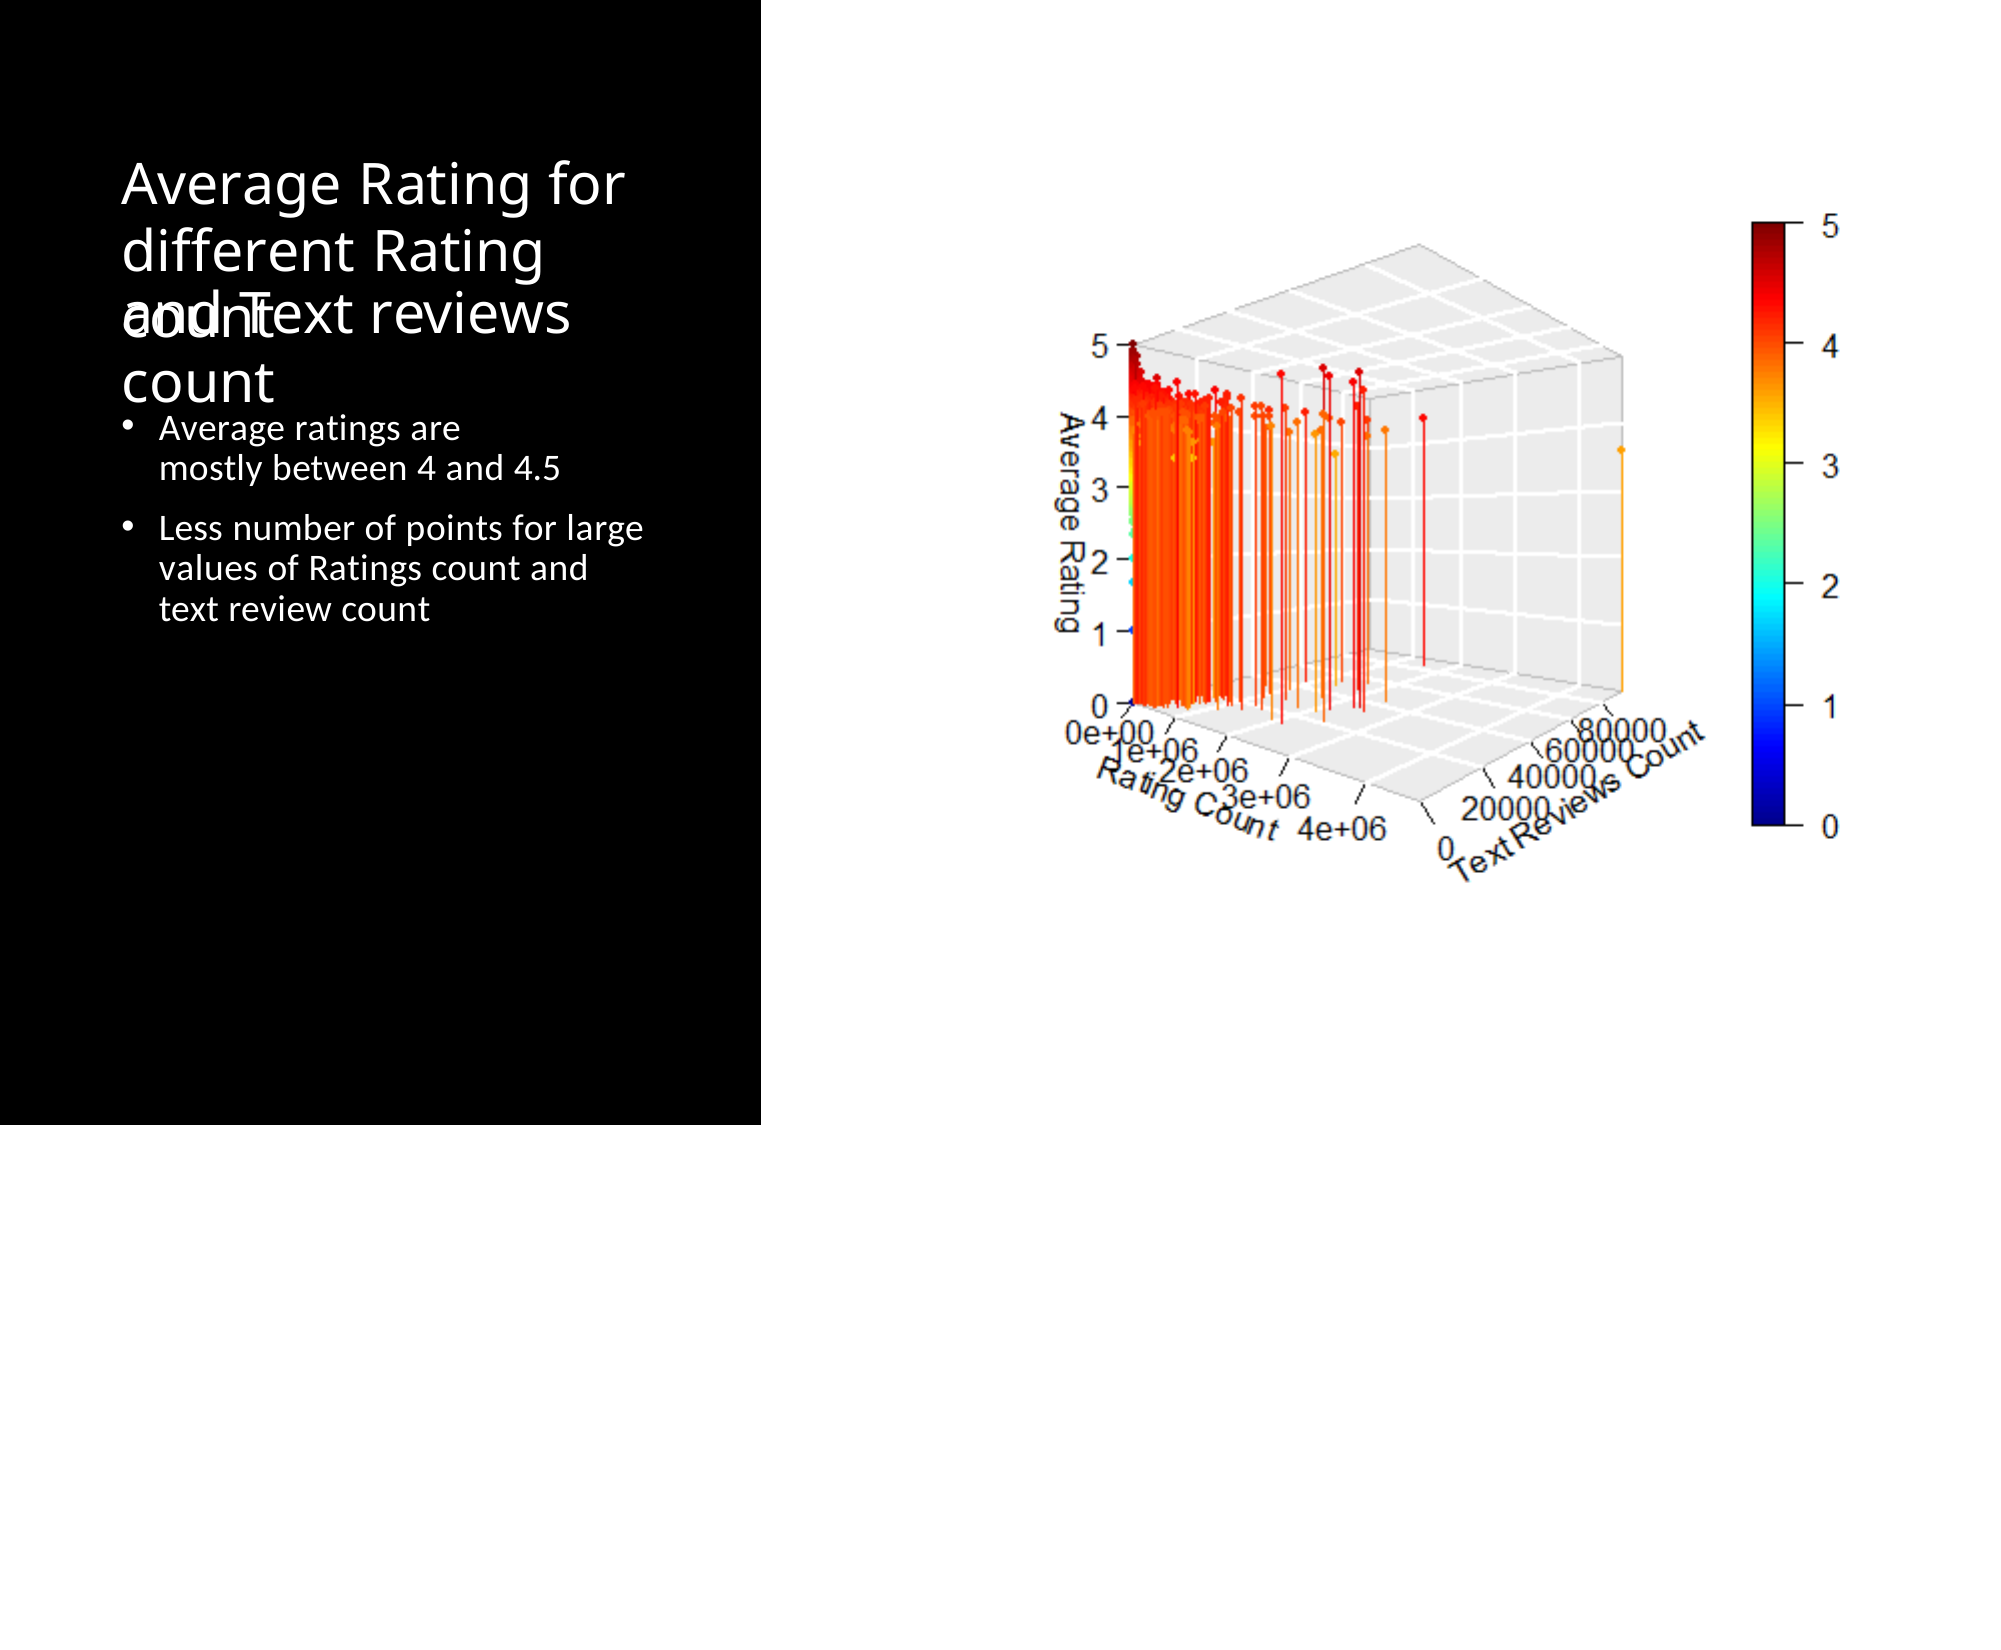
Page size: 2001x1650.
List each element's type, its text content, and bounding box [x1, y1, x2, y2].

text_box [0, 0, 760, 1125]
text_box [760, 0, 2000, 1125]
text_box [865, 104, 1896, 1021]
text_box and Text reviews count [119, 276, 657, 415]
text_box Average Rating for different Rating count [119, 149, 632, 276]
text_box Average ratings are mostly between 4 and 4.5 Less number of points for large values of Ratings count and text review count [119, 406, 648, 630]
